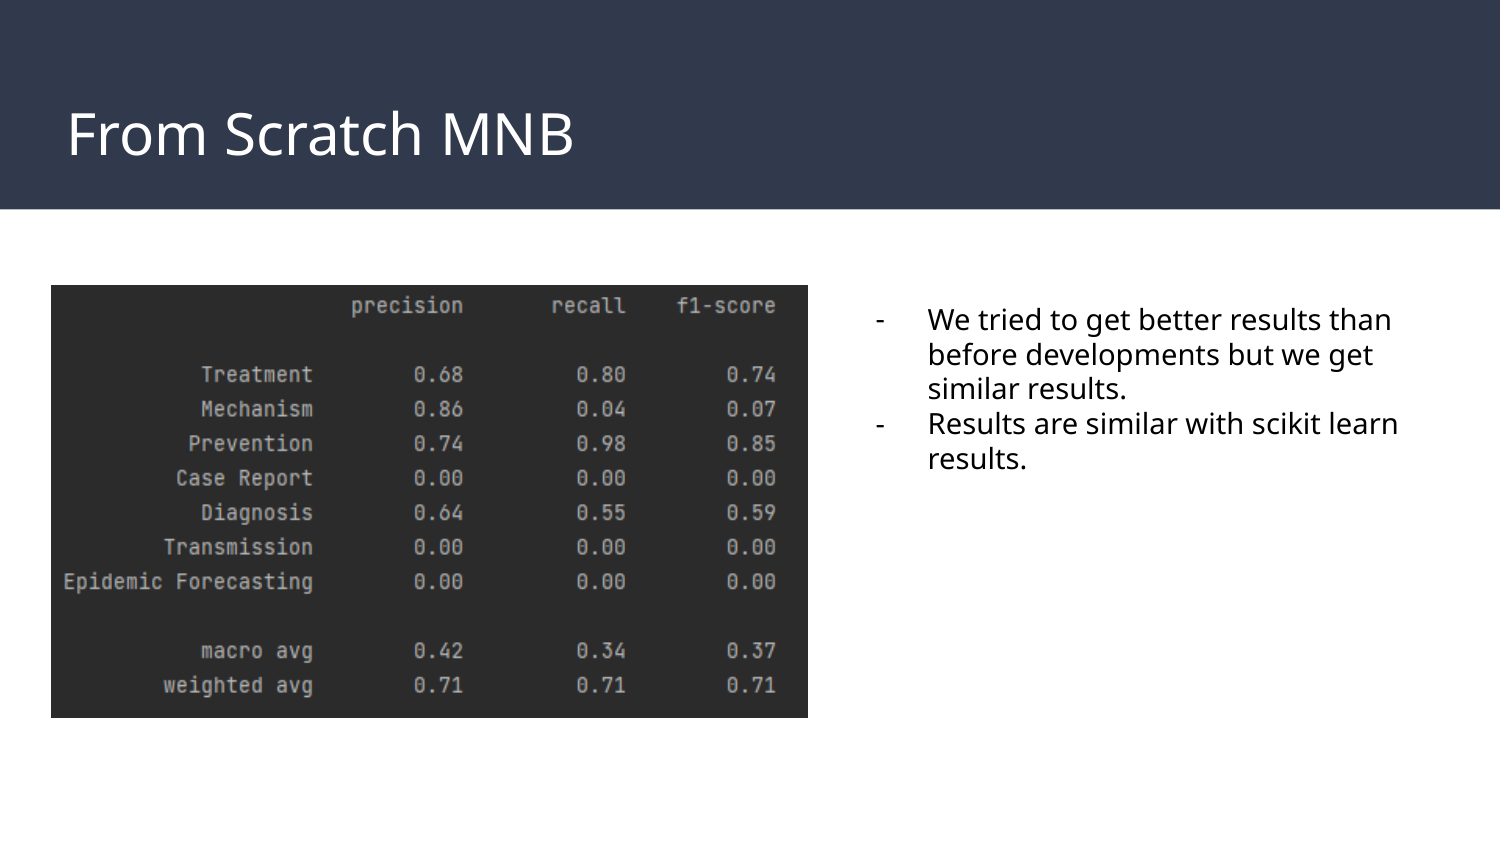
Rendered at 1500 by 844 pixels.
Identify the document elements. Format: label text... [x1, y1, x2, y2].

title From Scratch MNB [51, 82, 1449, 185]
text_box We tried to get better results than before developments but we get similar results. Results are similar with scikit learn results. [837, 285, 1434, 561]
picture [50, 285, 808, 718]
